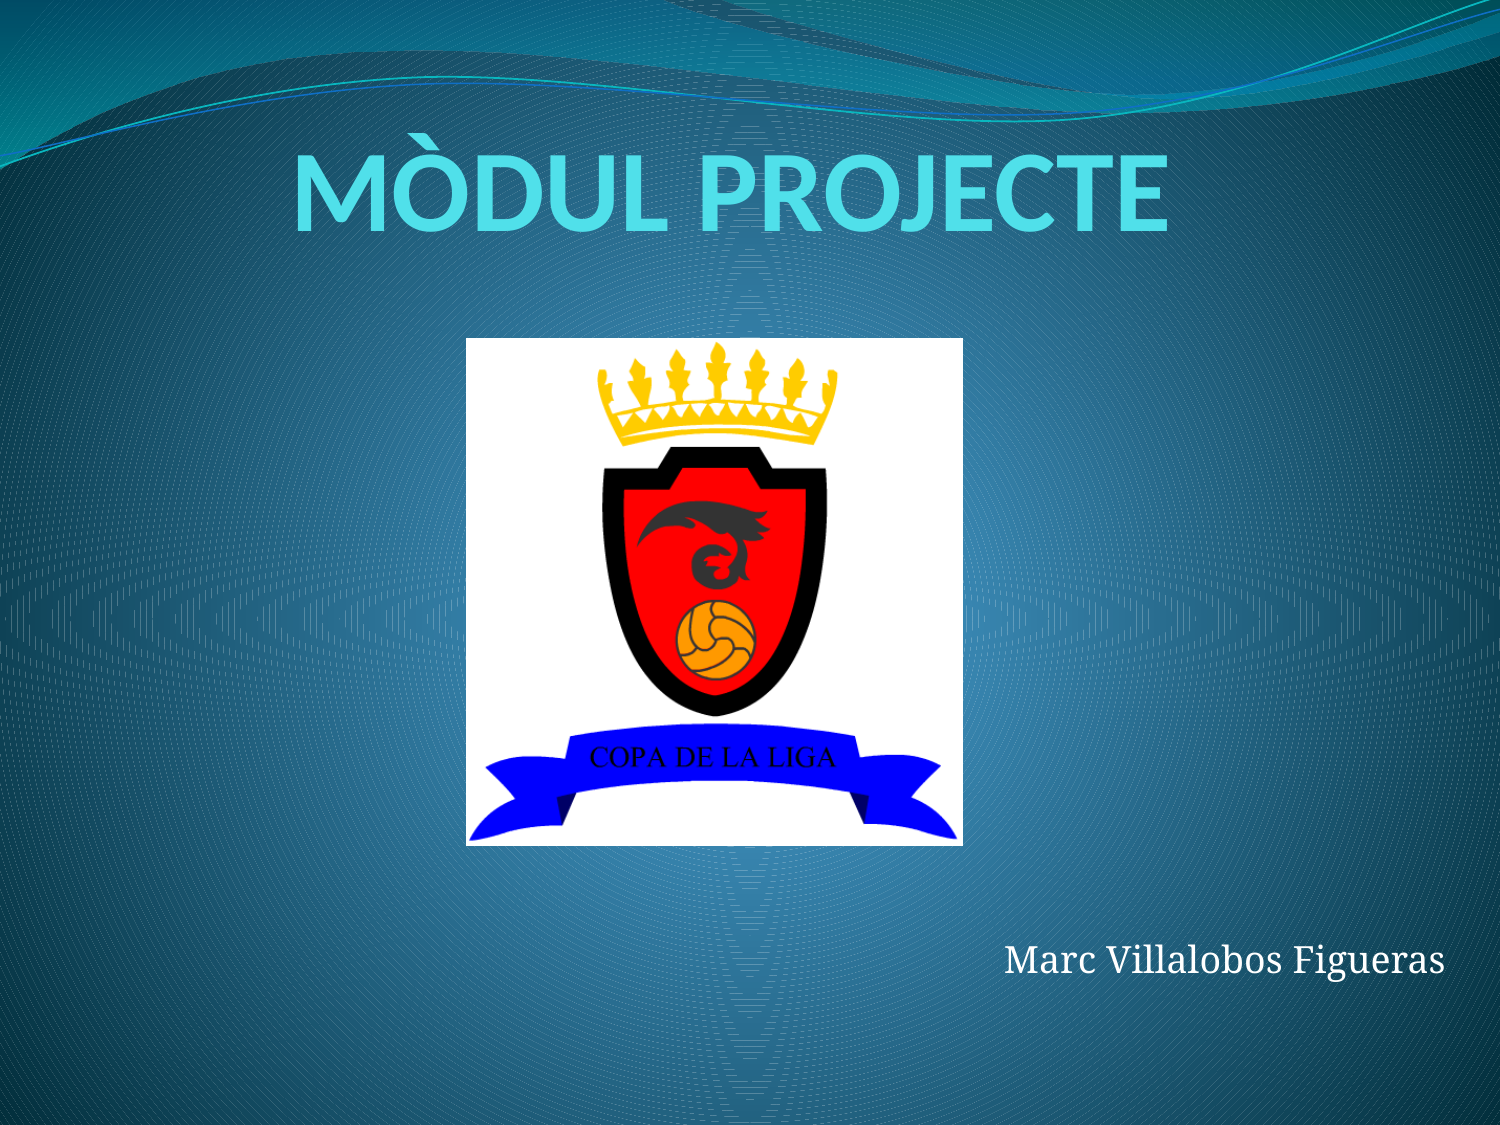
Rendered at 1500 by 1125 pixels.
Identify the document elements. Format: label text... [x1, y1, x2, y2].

title MÒDUL PROJECTE [88, 66, 1377, 256]
picture [466, 337, 963, 846]
text_box Marc Villalobos Figueras [989, 928, 1461, 989]
